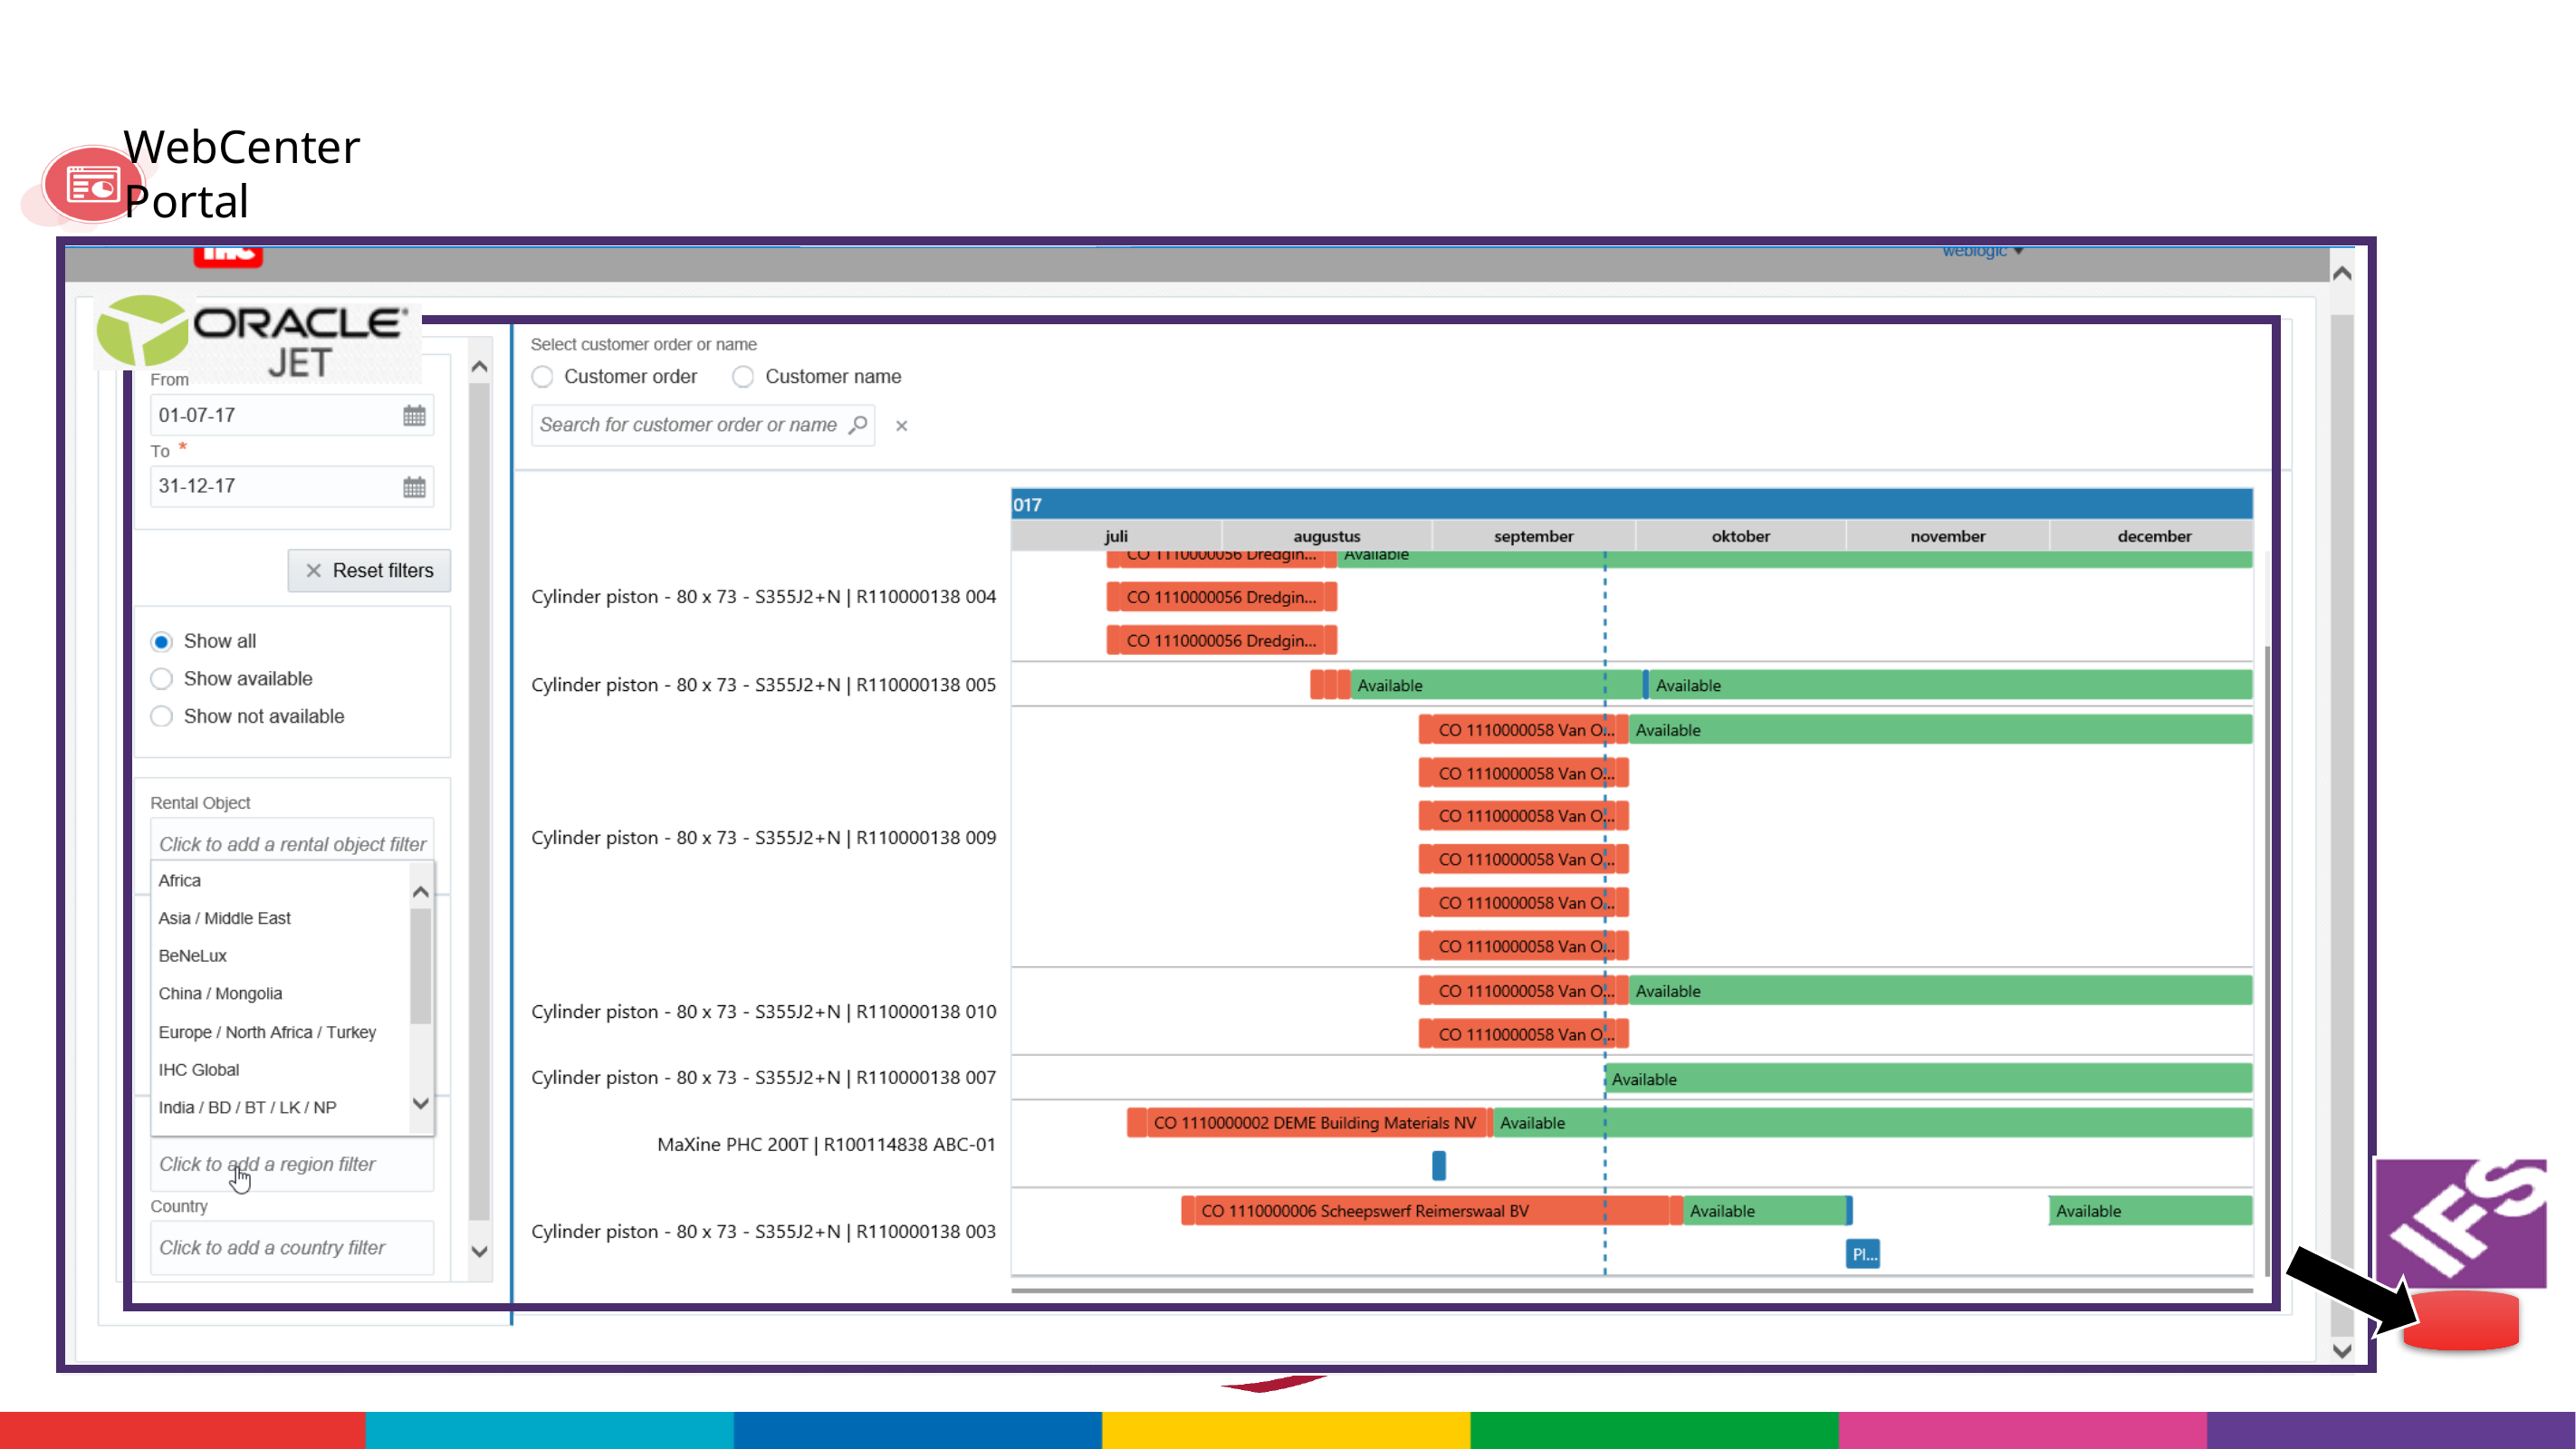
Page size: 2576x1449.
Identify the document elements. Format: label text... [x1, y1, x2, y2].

picture [61, 246, 2355, 1393]
picture [735, 1412, 2576, 1449]
text_box WebCenter Portal [123, 118, 385, 227]
picture [14, 139, 166, 233]
picture [0, 1412, 733, 1449]
text_box [2404, 1291, 2520, 1351]
picture [2371, 1156, 2552, 1291]
text_box [2355, 1270, 2421, 1340]
text_box [60, 240, 2373, 1370]
